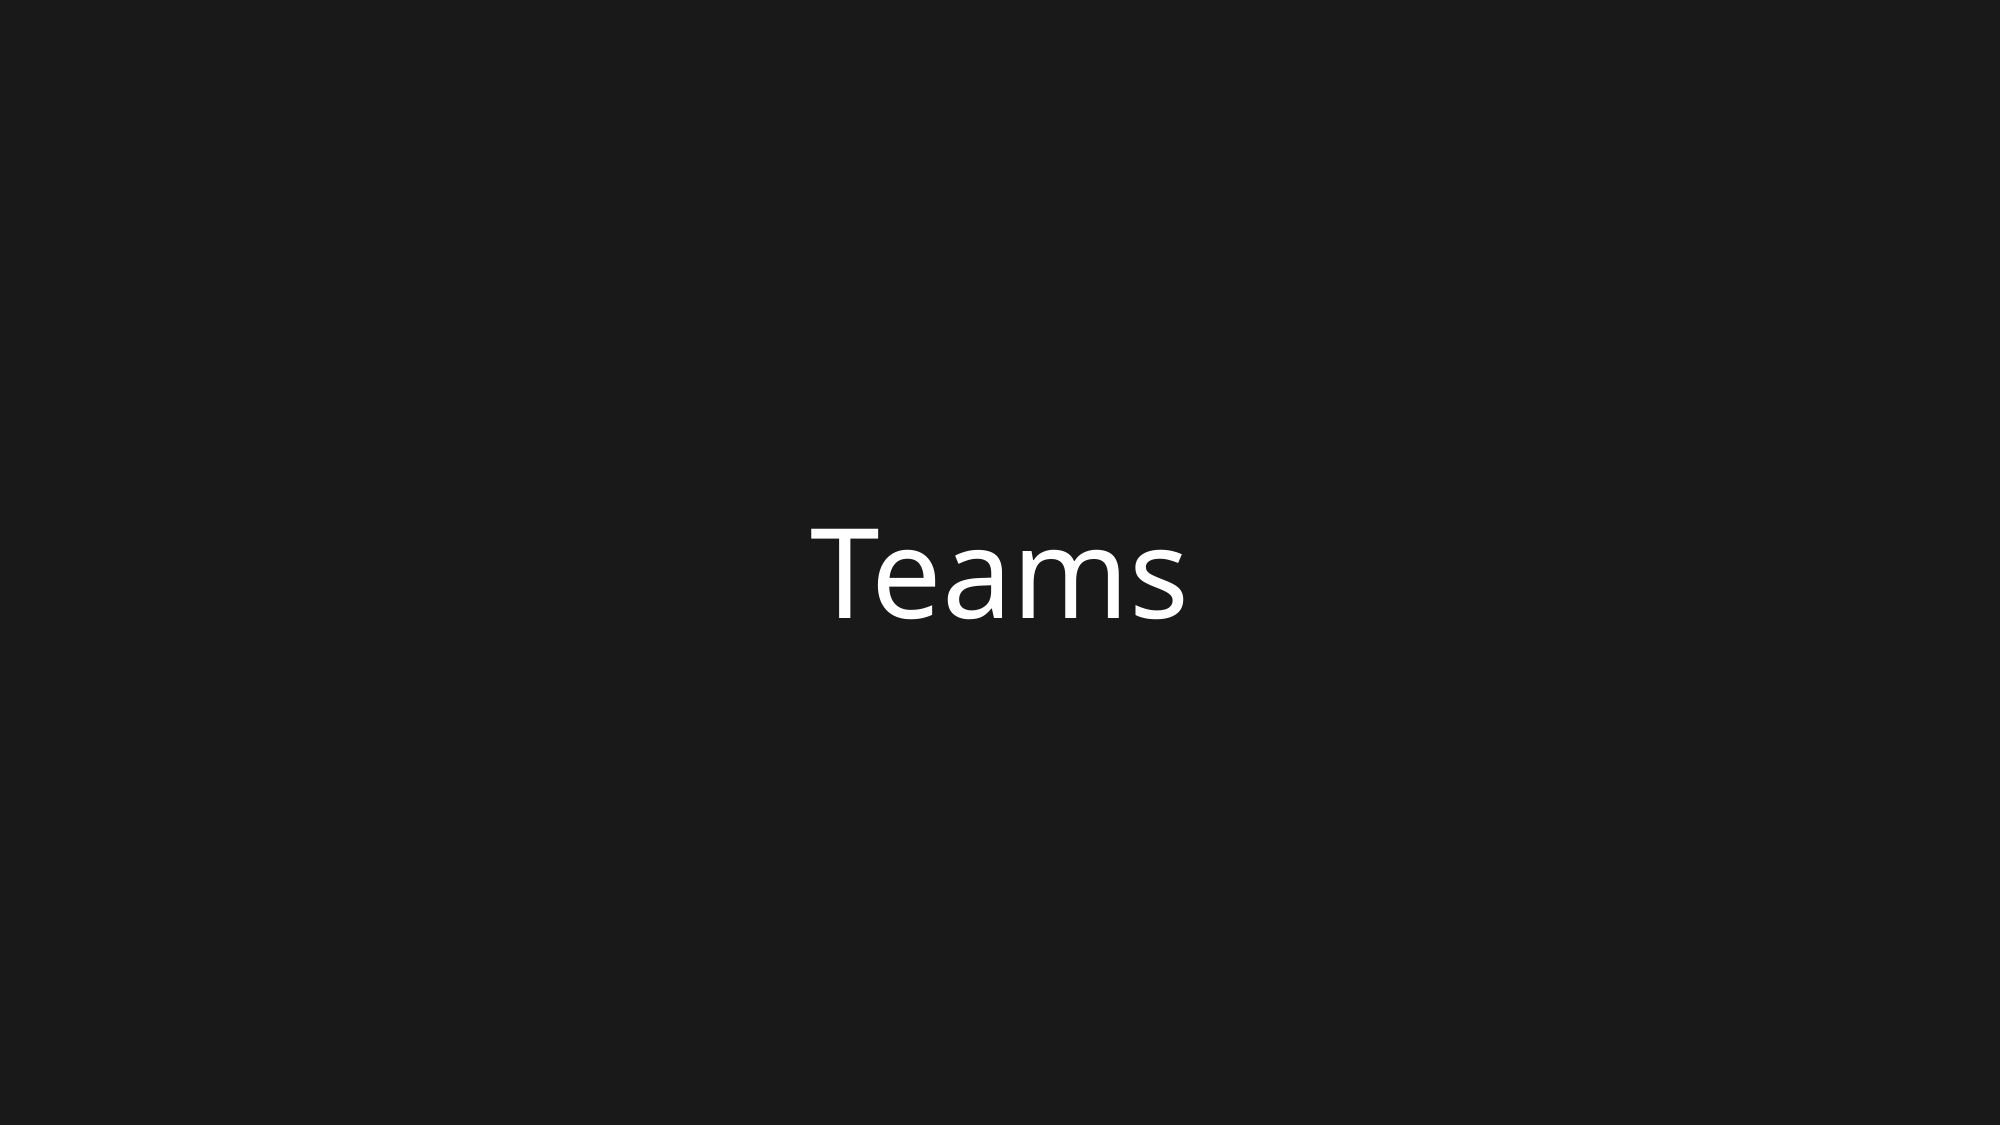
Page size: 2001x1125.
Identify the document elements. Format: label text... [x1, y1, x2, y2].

title Teams [196, 471, 1804, 654]
